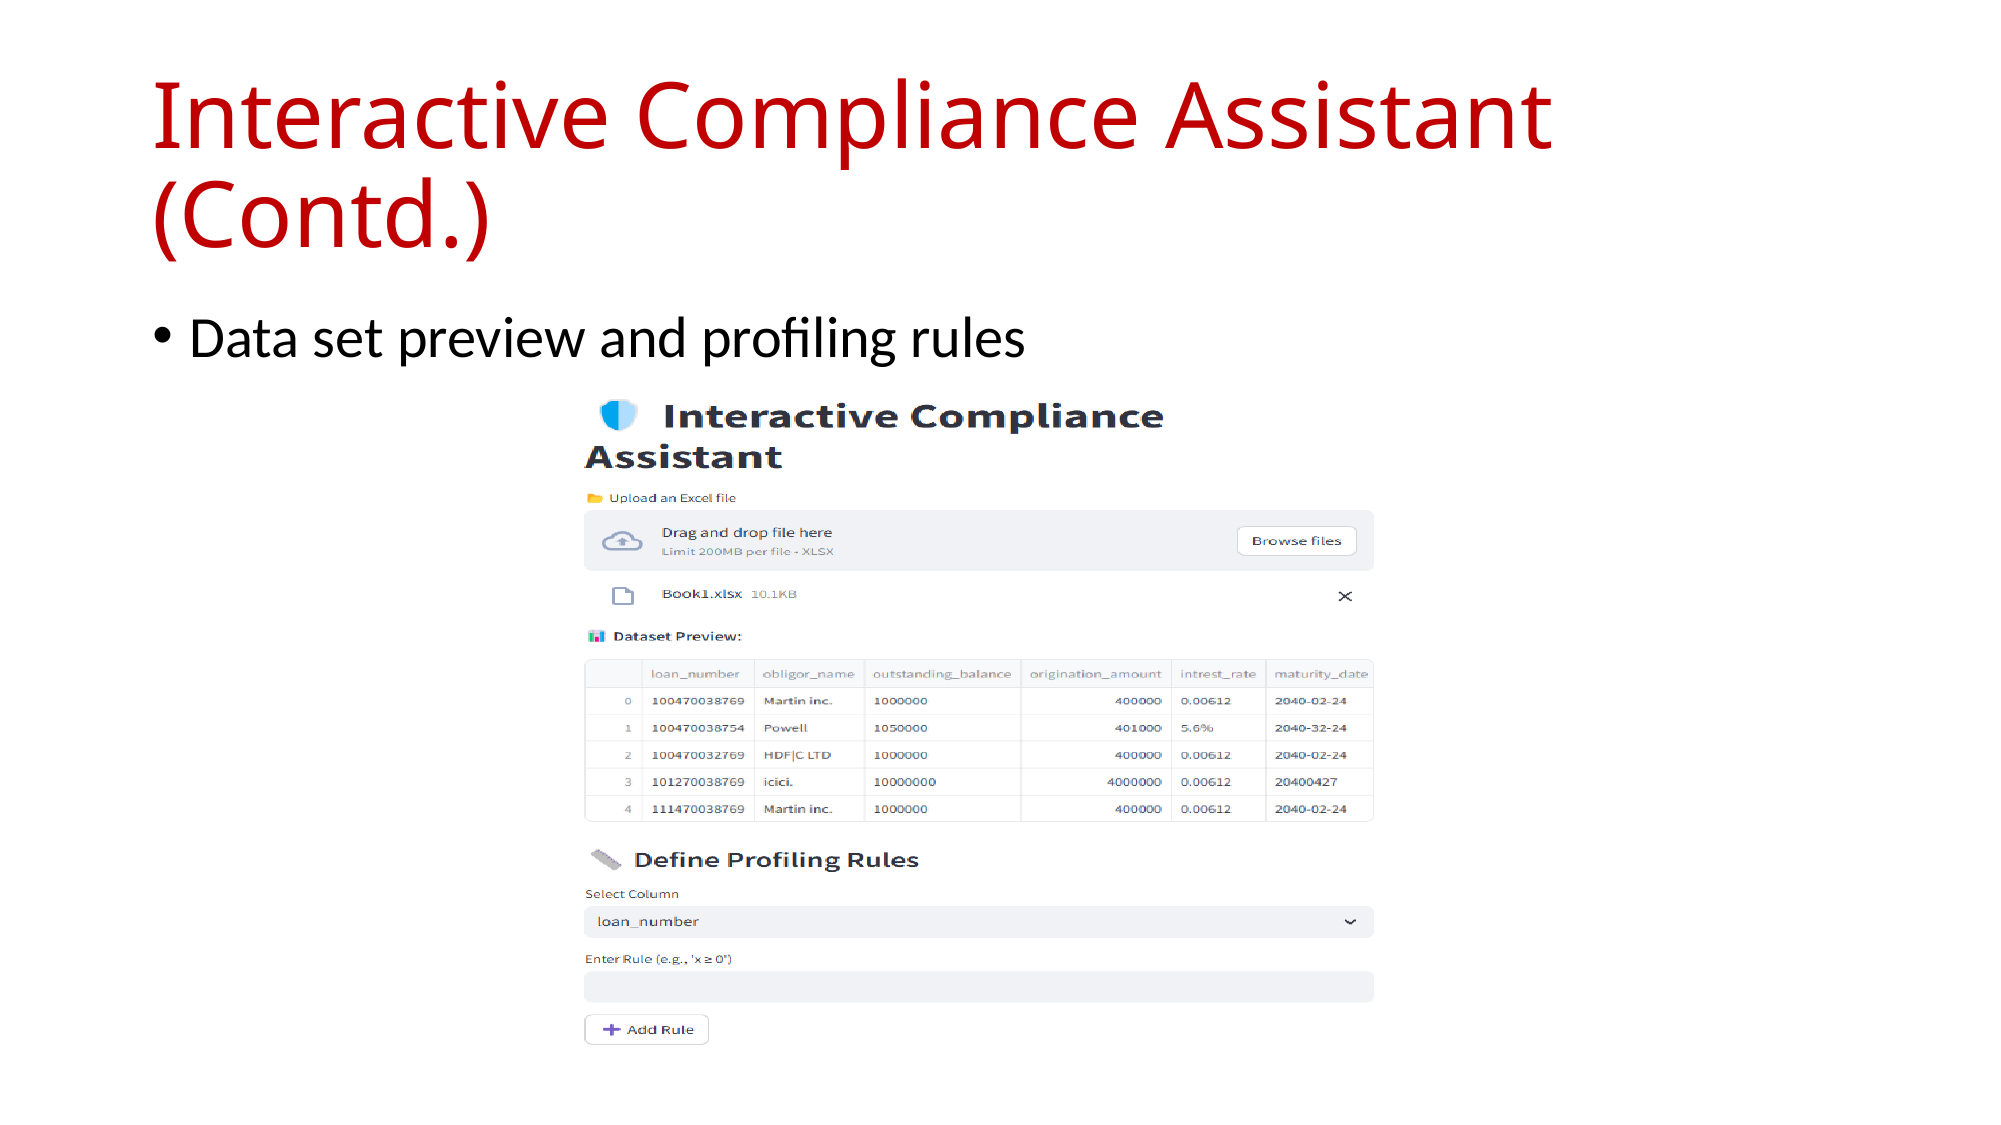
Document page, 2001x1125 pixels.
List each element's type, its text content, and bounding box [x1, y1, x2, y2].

title Interactive Compliance Assistant (Contd.) [137, 59, 1863, 278]
list Data set preview and profiling rules [137, 299, 1863, 1014]
picture [512, 378, 1488, 1053]
